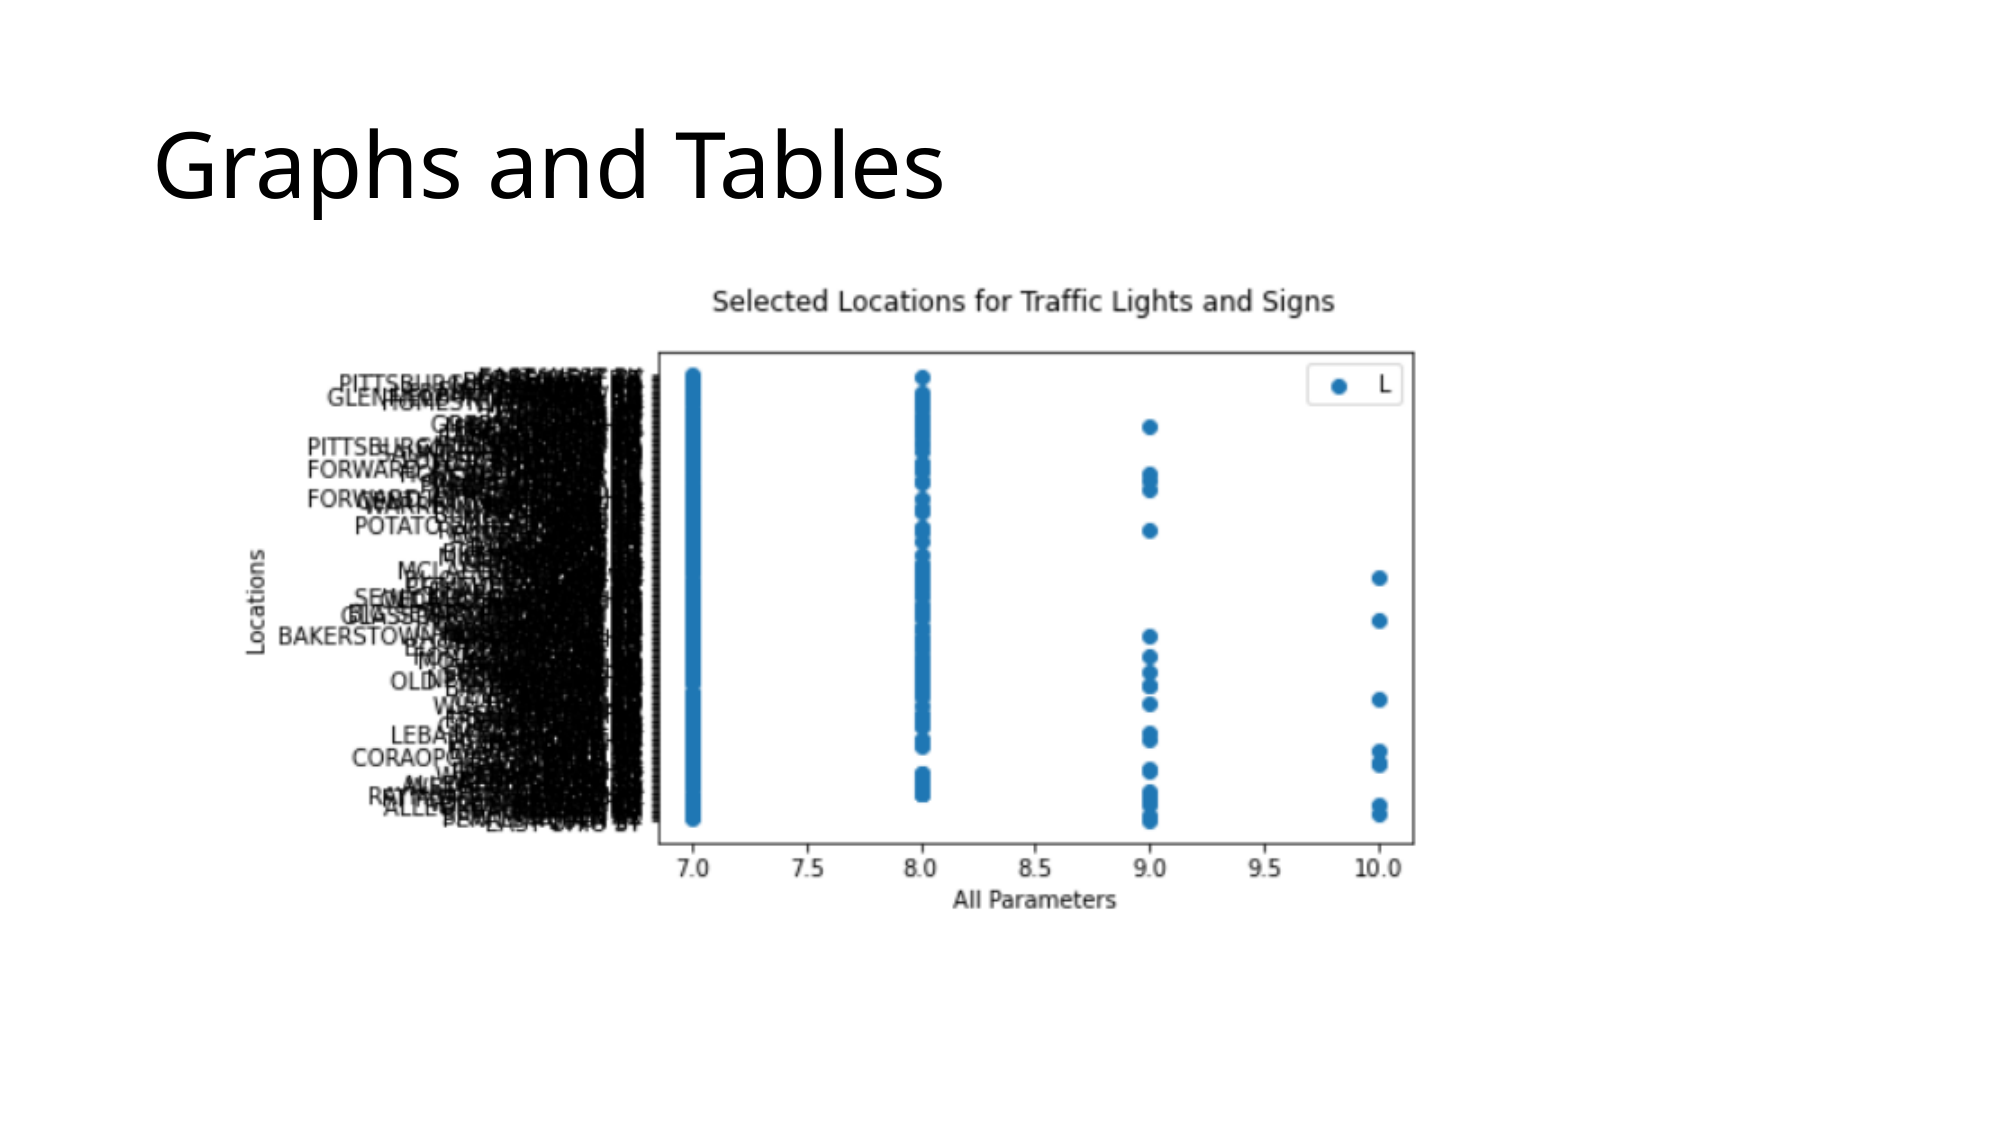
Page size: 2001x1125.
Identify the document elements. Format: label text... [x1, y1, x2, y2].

picture [237, 262, 1444, 937]
title Graphs and Tables [137, 59, 1863, 278]
